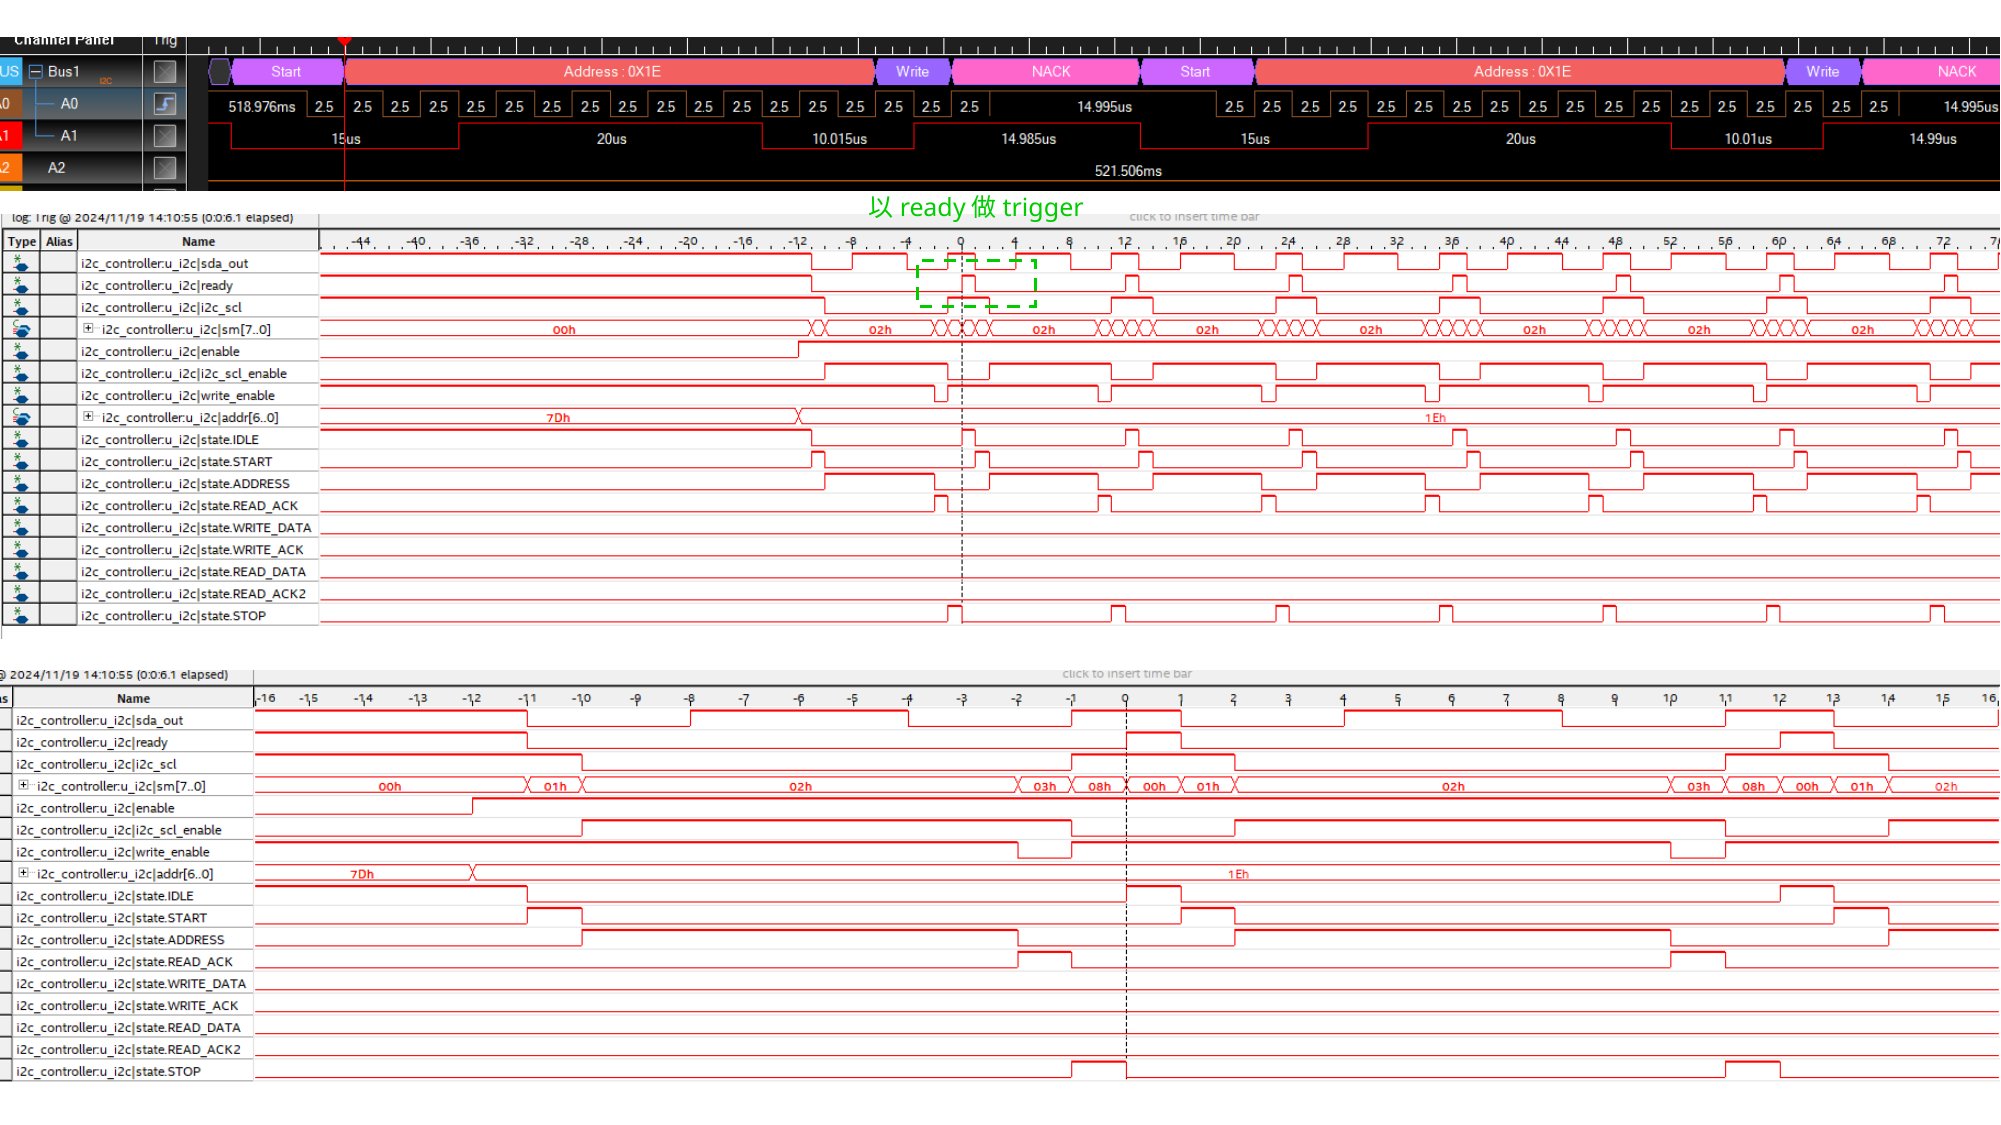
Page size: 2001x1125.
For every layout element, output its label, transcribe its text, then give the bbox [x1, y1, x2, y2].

picture [0, 214, 2000, 639]
picture [0, 36, 2000, 192]
picture [0, 670, 2000, 1089]
text_box 以ready做trigger [854, 192, 1099, 214]
